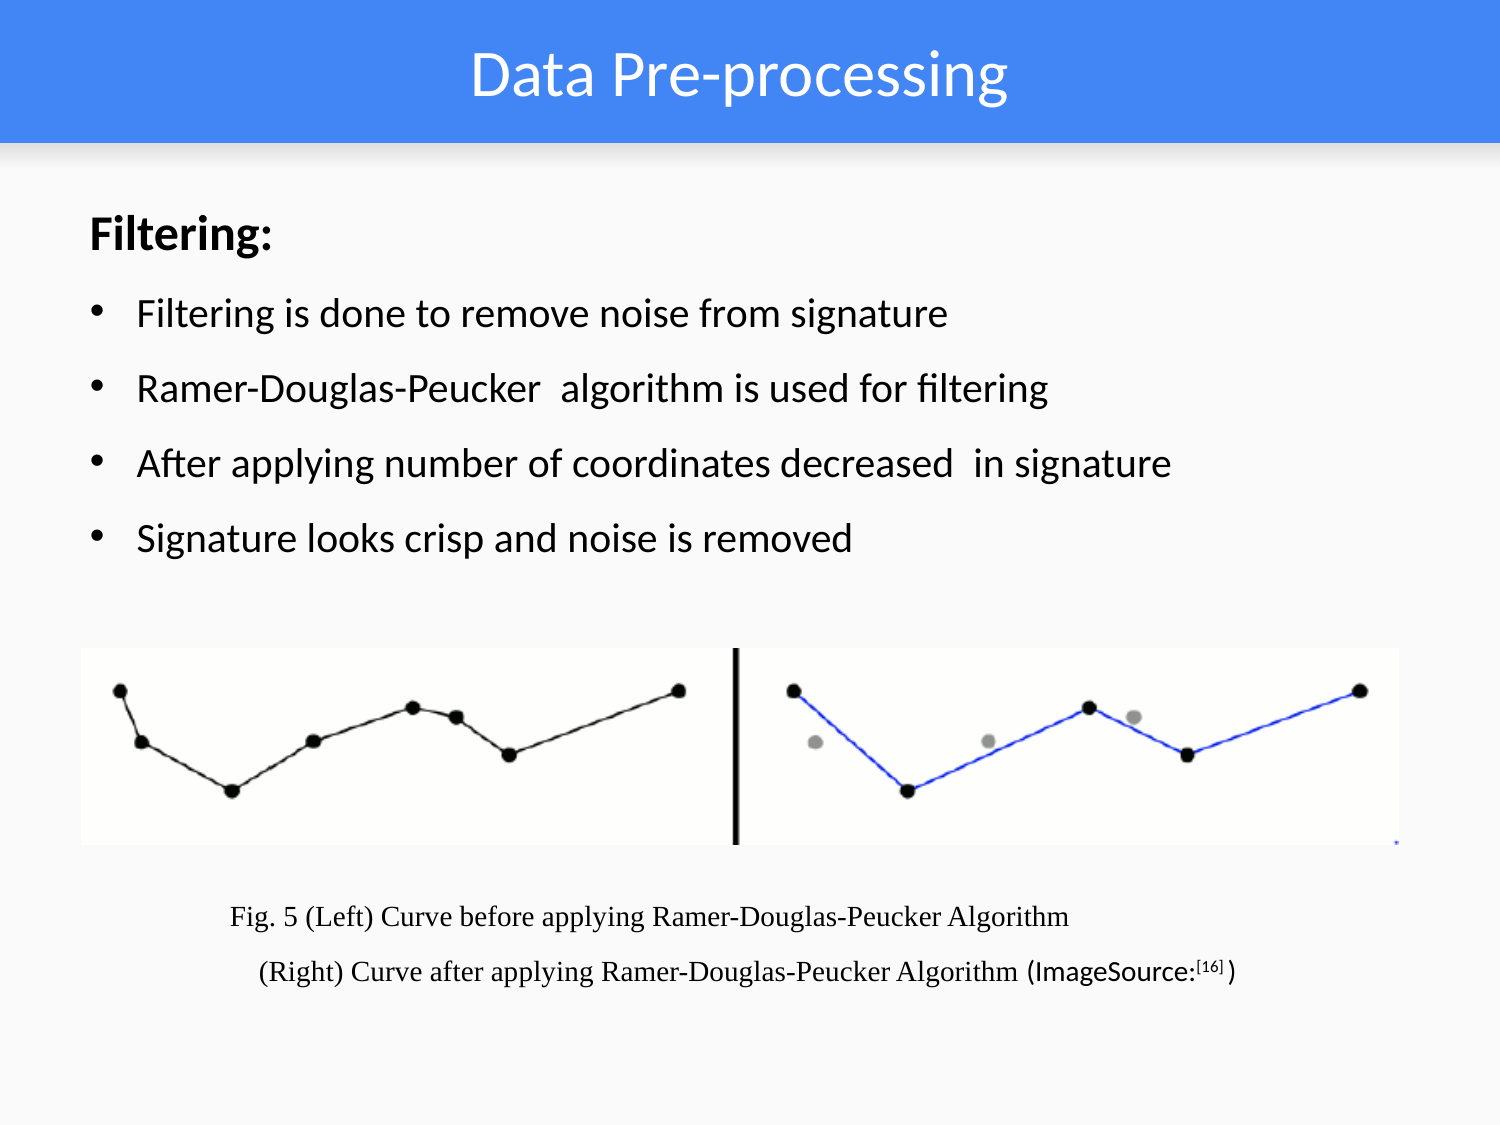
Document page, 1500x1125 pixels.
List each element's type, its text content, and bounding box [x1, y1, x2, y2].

title Data Pre-processing [16, 3, 1464, 136]
text_box Filtering: Filtering is done to remove noise from signature Ramer-Douglas-Peucker algorithm is used for filtering After applying number of coordinates decreased in signature Signature looks crisp and noise is removed [75, 163, 1293, 1125]
picture [81, 647, 1399, 845]
text_box Fig. 5 (Left) Curve before applying Ramer-Douglas-Peucker Algorithm (Right) Curve after applying Ramer-Douglas-Peucker Algorithm (ImageSource:[16] ) [132, 872, 1311, 1000]
